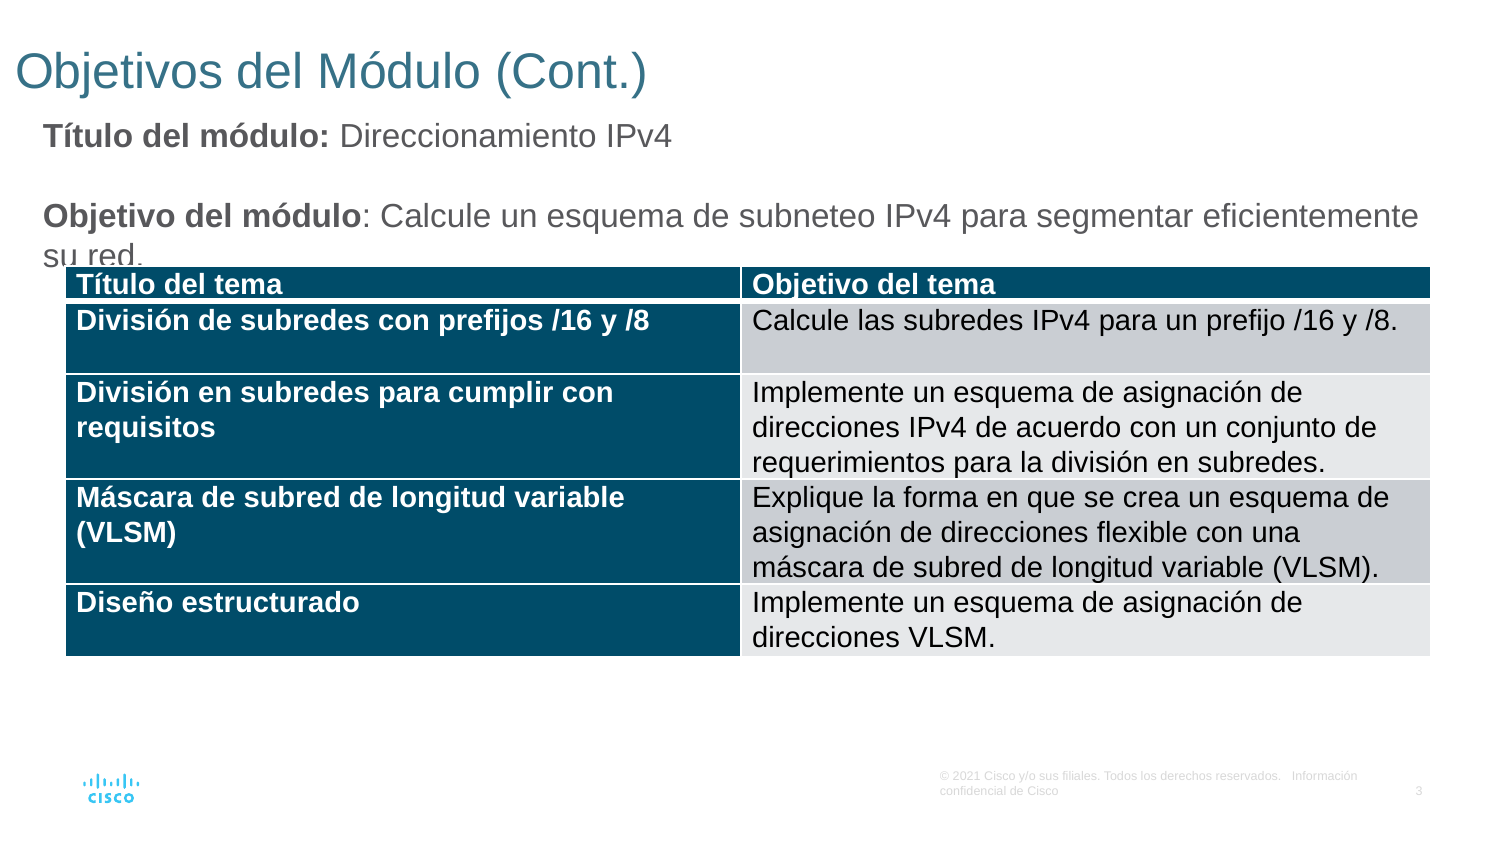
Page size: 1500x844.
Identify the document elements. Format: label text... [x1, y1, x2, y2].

table_cell Implemente un esquema de asignación de direcciones IPv4 de acuerdo con un conjunto de requerimientos para la división en subredes. [742, 375, 1430, 478]
table_cell Explique la forma en que se crea un esquema de asignación de direcciones flexible con una máscara de subred de longitud variable (VLSM). [742, 480, 1430, 583]
table_cell Implemente un esquema de asignación de direcciones VLSM. [742, 585, 1430, 656]
table_cell Diseño estructurado [66, 585, 740, 656]
table_header Título del tema [66, 267, 740, 298]
table_cell División en subredes para cumplir con requisitos [66, 375, 740, 478]
table_cell Máscara de subred de longitud variable (VLSM) [66, 480, 740, 583]
text_box Título del módulo: Direccionamiento IPv4 Objetivo del módulo: Calcule un esquema de subneteo IPv4 para segmentar eficientemente su red. [27, 126, 1473, 263]
table_cell División de subredes con prefijos /16 y /8 [66, 304, 740, 373]
table_header Objetivo del tema [742, 267, 1430, 298]
title Objetivos del Módulo (Cont.) [0, 6, 1500, 131]
table_cell Calcule las subredes IPv4 para un prefijo /16 y /8. [742, 304, 1430, 373]
